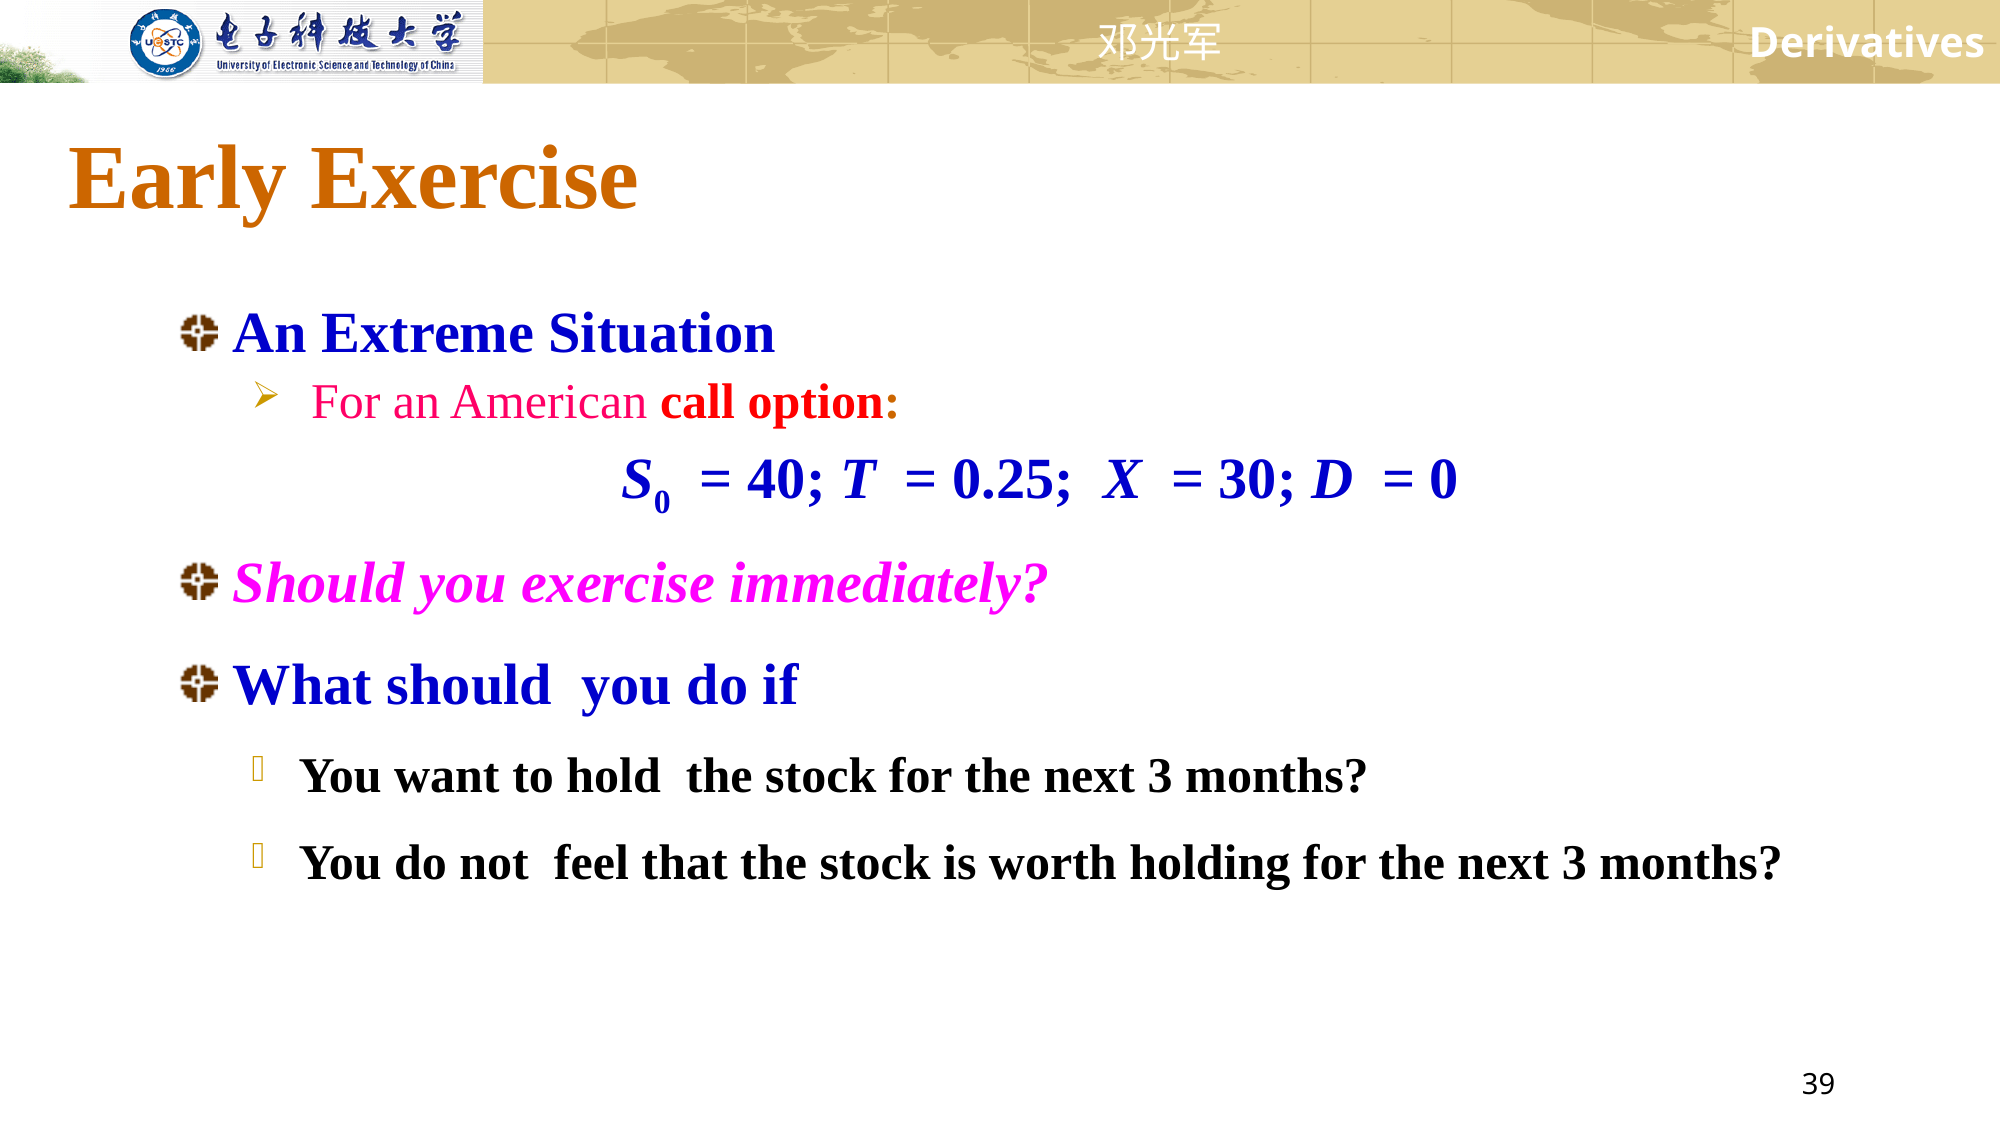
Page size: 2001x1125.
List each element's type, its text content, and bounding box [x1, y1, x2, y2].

picture [176, 310, 218, 351]
title Early Exercise [53, 78, 1754, 266]
picture [0, 0, 483, 83]
picture [176, 660, 218, 702]
list An Extreme Situation For an American call option: S0 = 40; T = 0.25; X = 30; D = 0 Should you exercise immediately? What should you do if You want to hold the stock for the next 3 months? You do not feel that the stock is worth holding for the next 3 months? [161, 295, 1919, 1000]
picture [176, 558, 218, 600]
